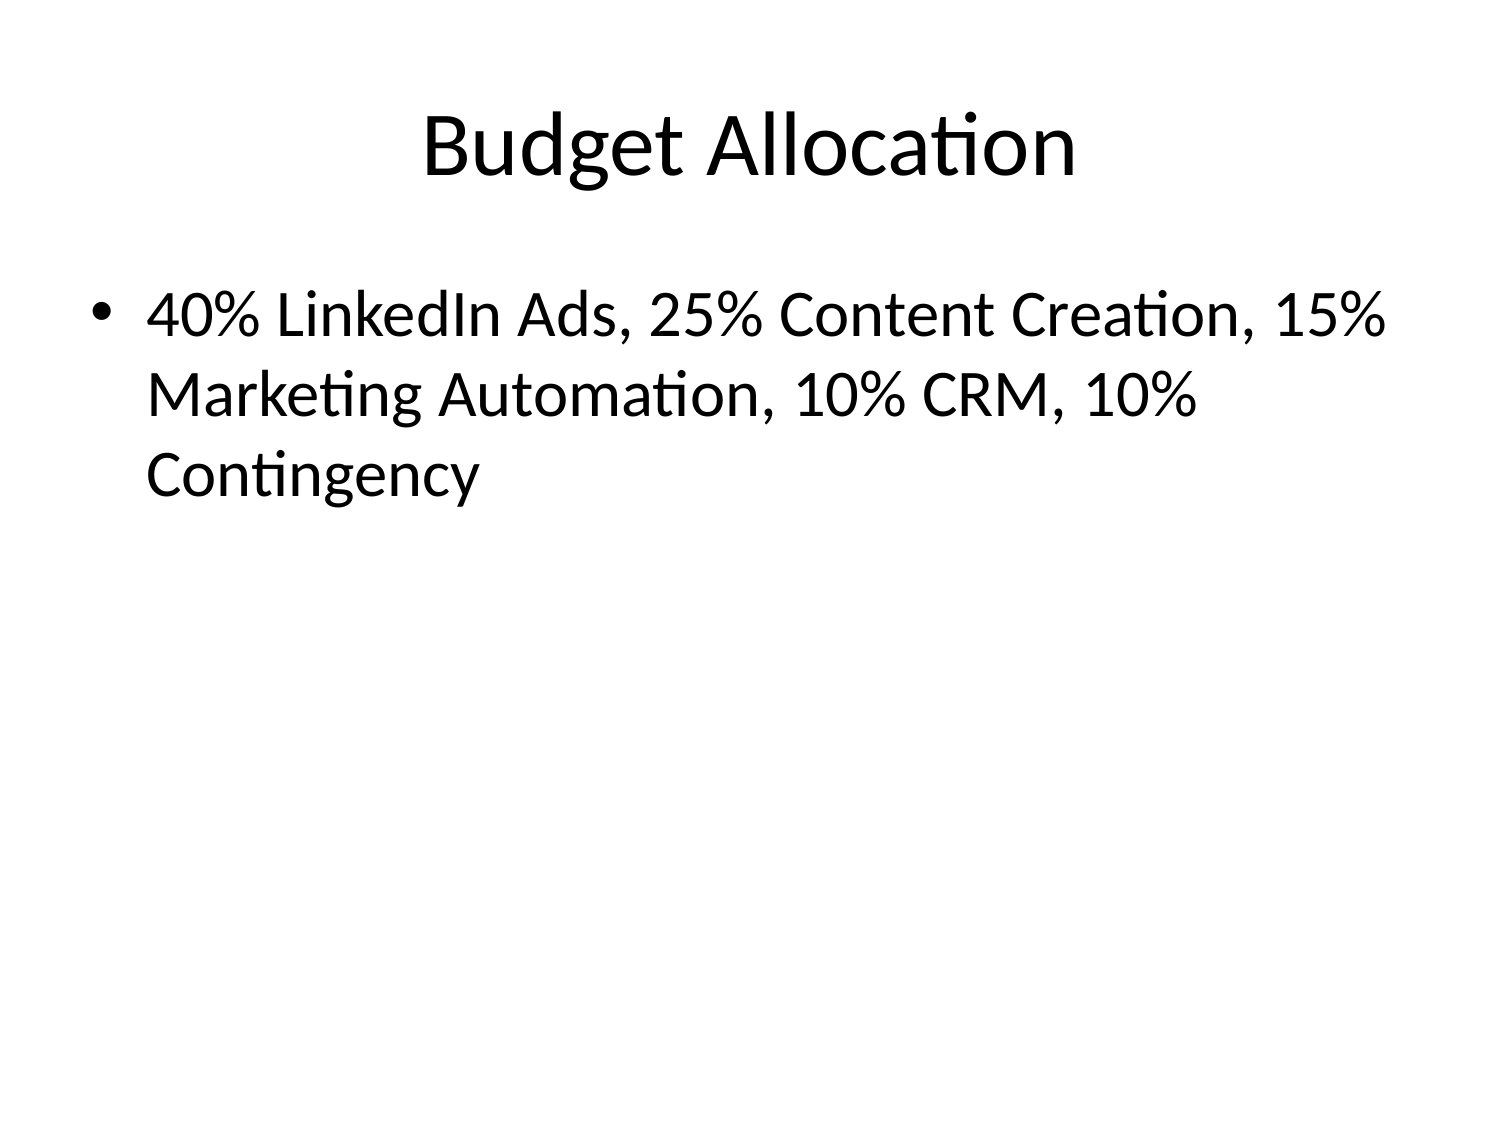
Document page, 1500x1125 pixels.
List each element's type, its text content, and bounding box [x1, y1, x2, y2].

list 40% LinkedIn Ads, 25% Content Creation, 15% Marketing Automation, 10% CRM, 10% Contingency [75, 262, 1425, 1005]
title Budget Allocation [75, 45, 1425, 233]
